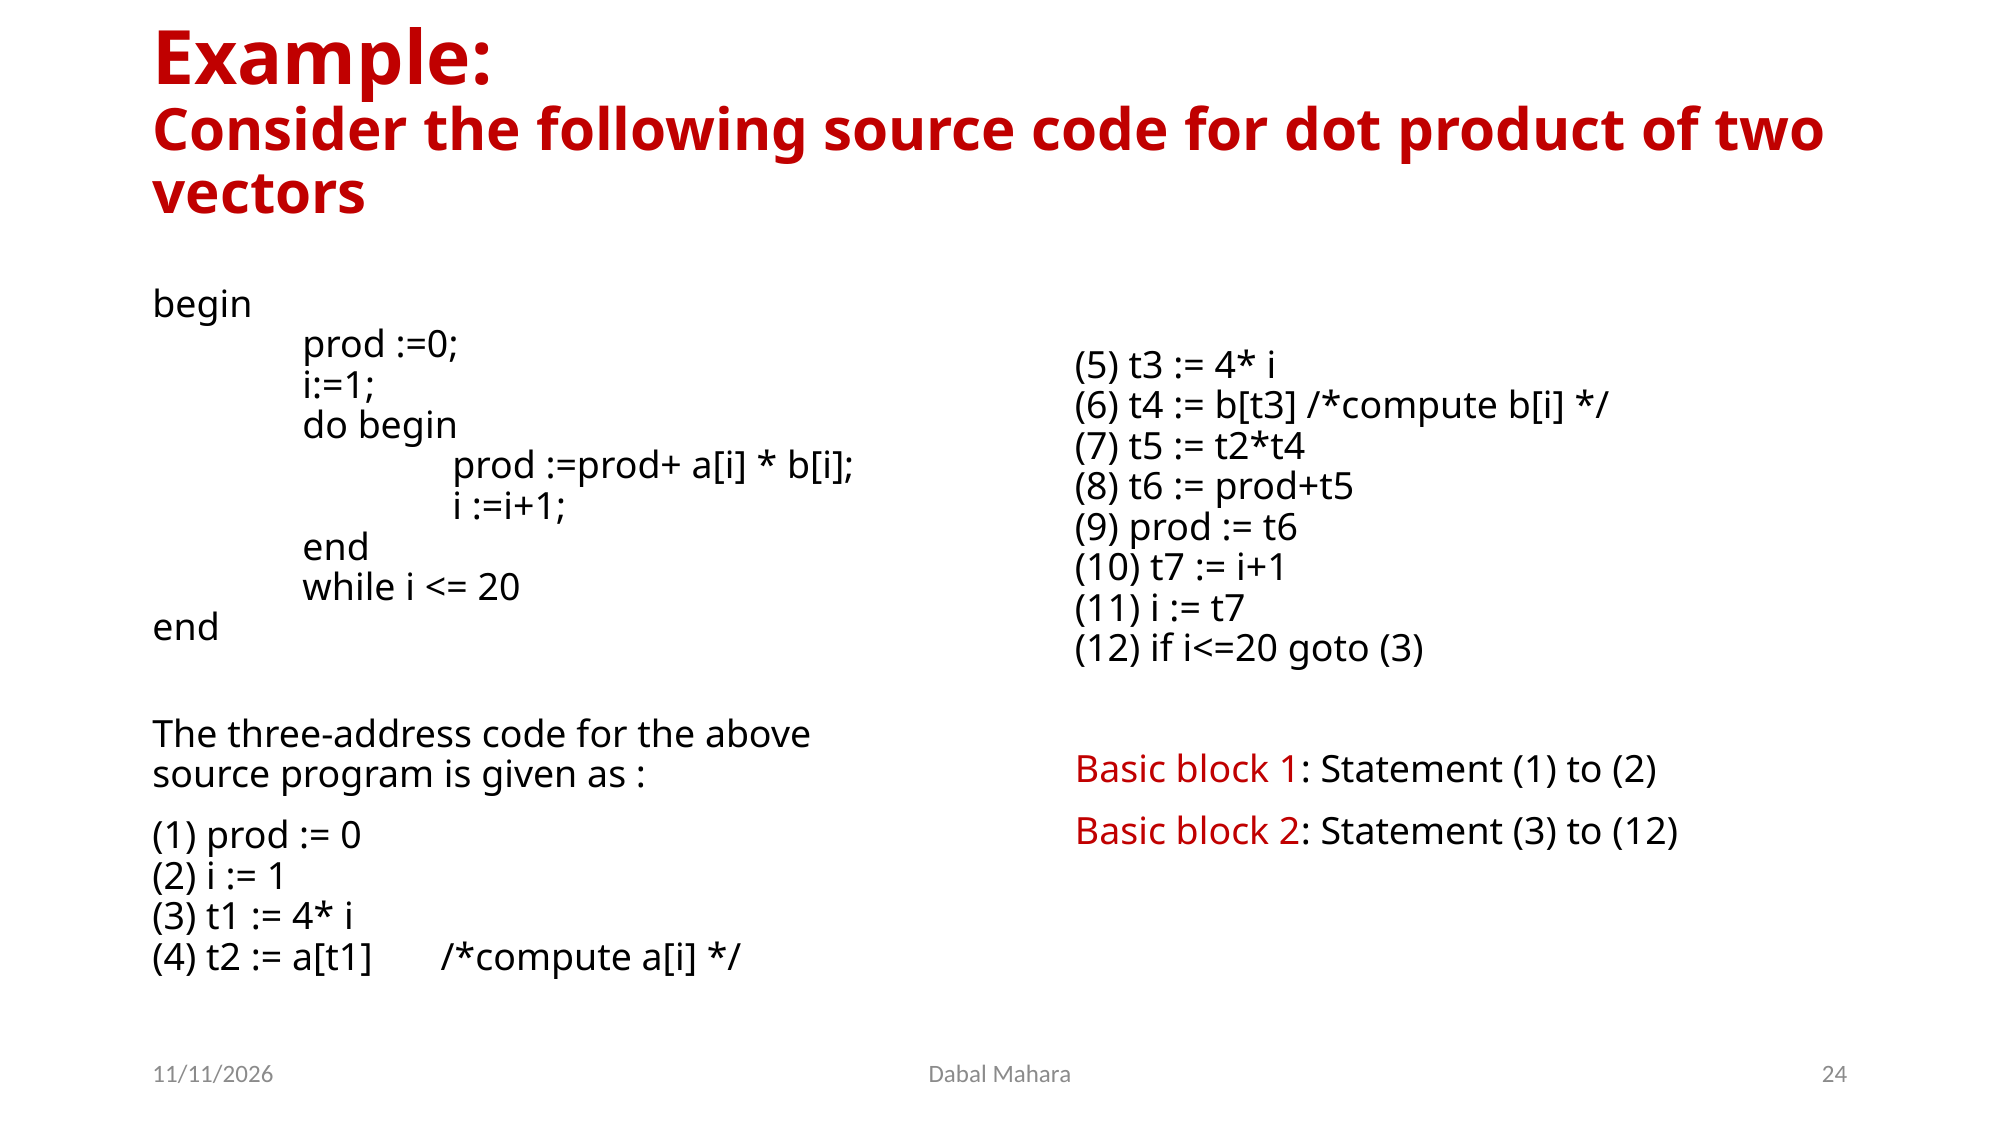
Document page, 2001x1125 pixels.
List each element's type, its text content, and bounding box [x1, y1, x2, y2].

list begin prod :=0; i:=1; do begin prod :=prod+ a[i] * b[i]; i :=i+1; end while i <= 20 end The three-address code for the above source program is given as : (1) prod := 0 (2) i := 1 (3) t1 := 4* i (4) t2 := a[t1] /*compute a[i] */ (5) t3 := 4* i (6) t4 := b[t3] /*compute b[i] */ (7) t5 := t2*t4 (8) t6 := prod+t5 (9) prod := t6 (10) t7 := i+1 (11) i := t7 (12) if i<=20 goto (3) Basic block 1: Statement (1) to (2) Basic block 2: Statement (3) to (12) [137, 277, 1863, 992]
title Example: Consider the following source code for dot product of two vectors [137, 99, 1863, 277]
footer Dabal Mahara [662, 1042, 1338, 1103]
slide_number 24 [1412, 1042, 1863, 1103]
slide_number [137, 1042, 588, 1103]
